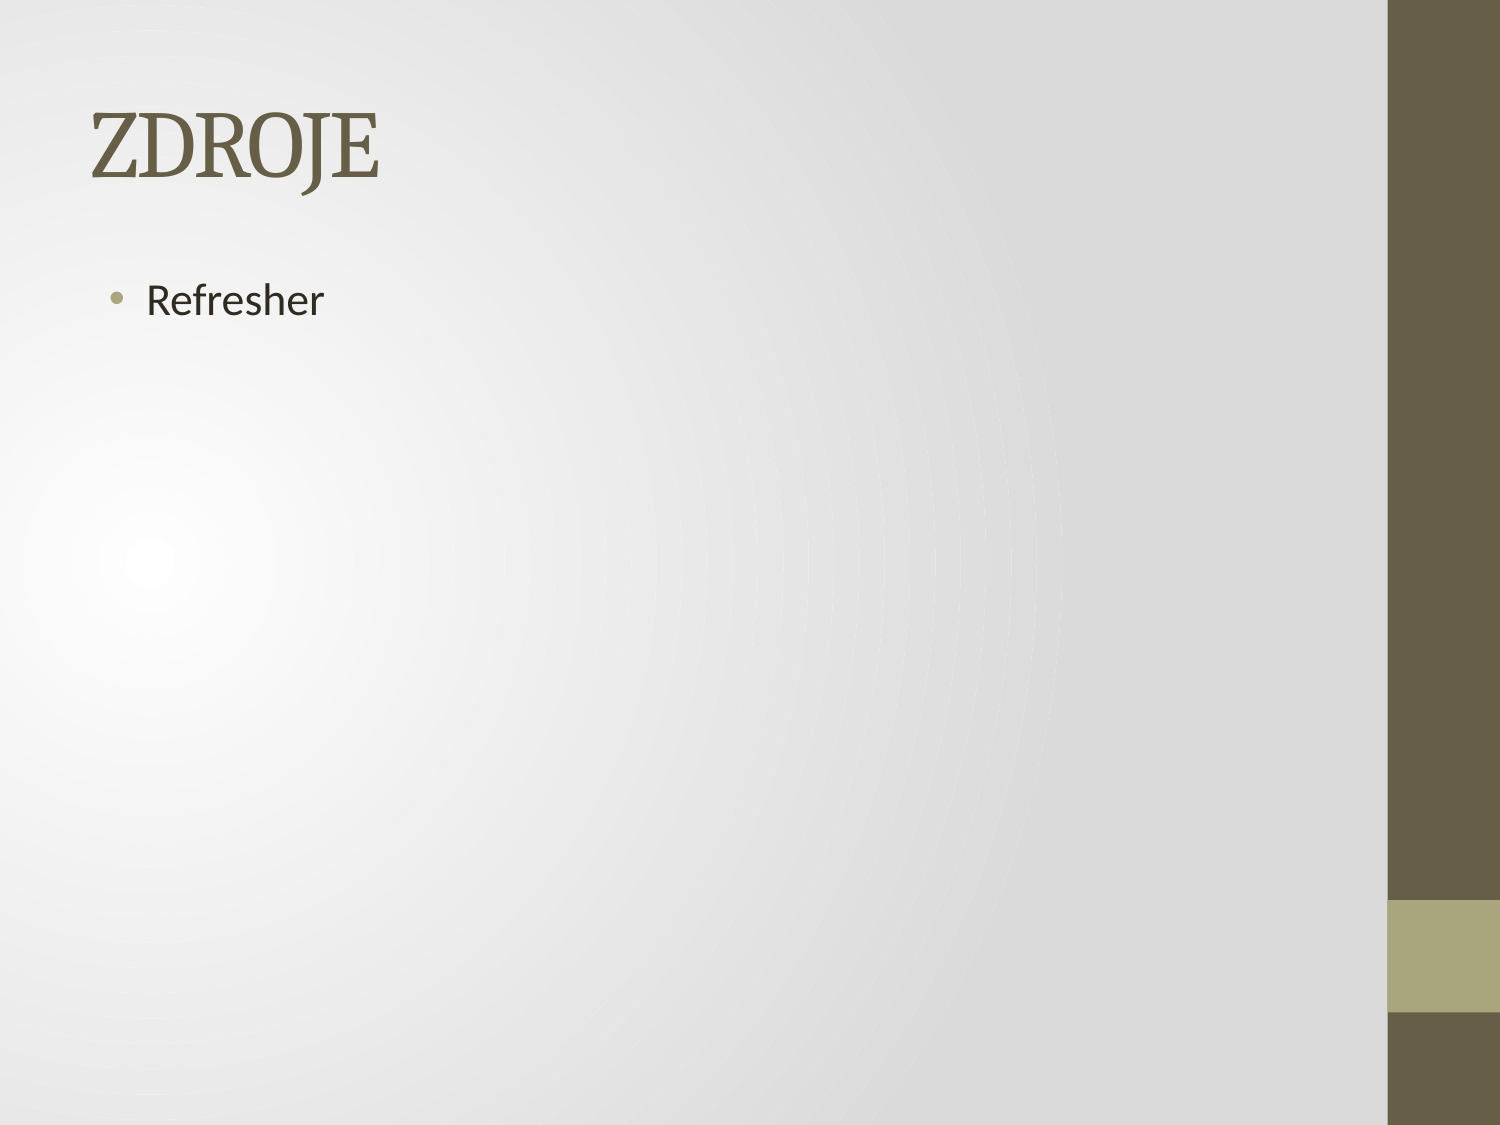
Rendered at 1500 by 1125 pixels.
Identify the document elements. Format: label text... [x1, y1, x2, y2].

list Refresher [75, 262, 1325, 1050]
title ZDROJE [75, 45, 1325, 233]
